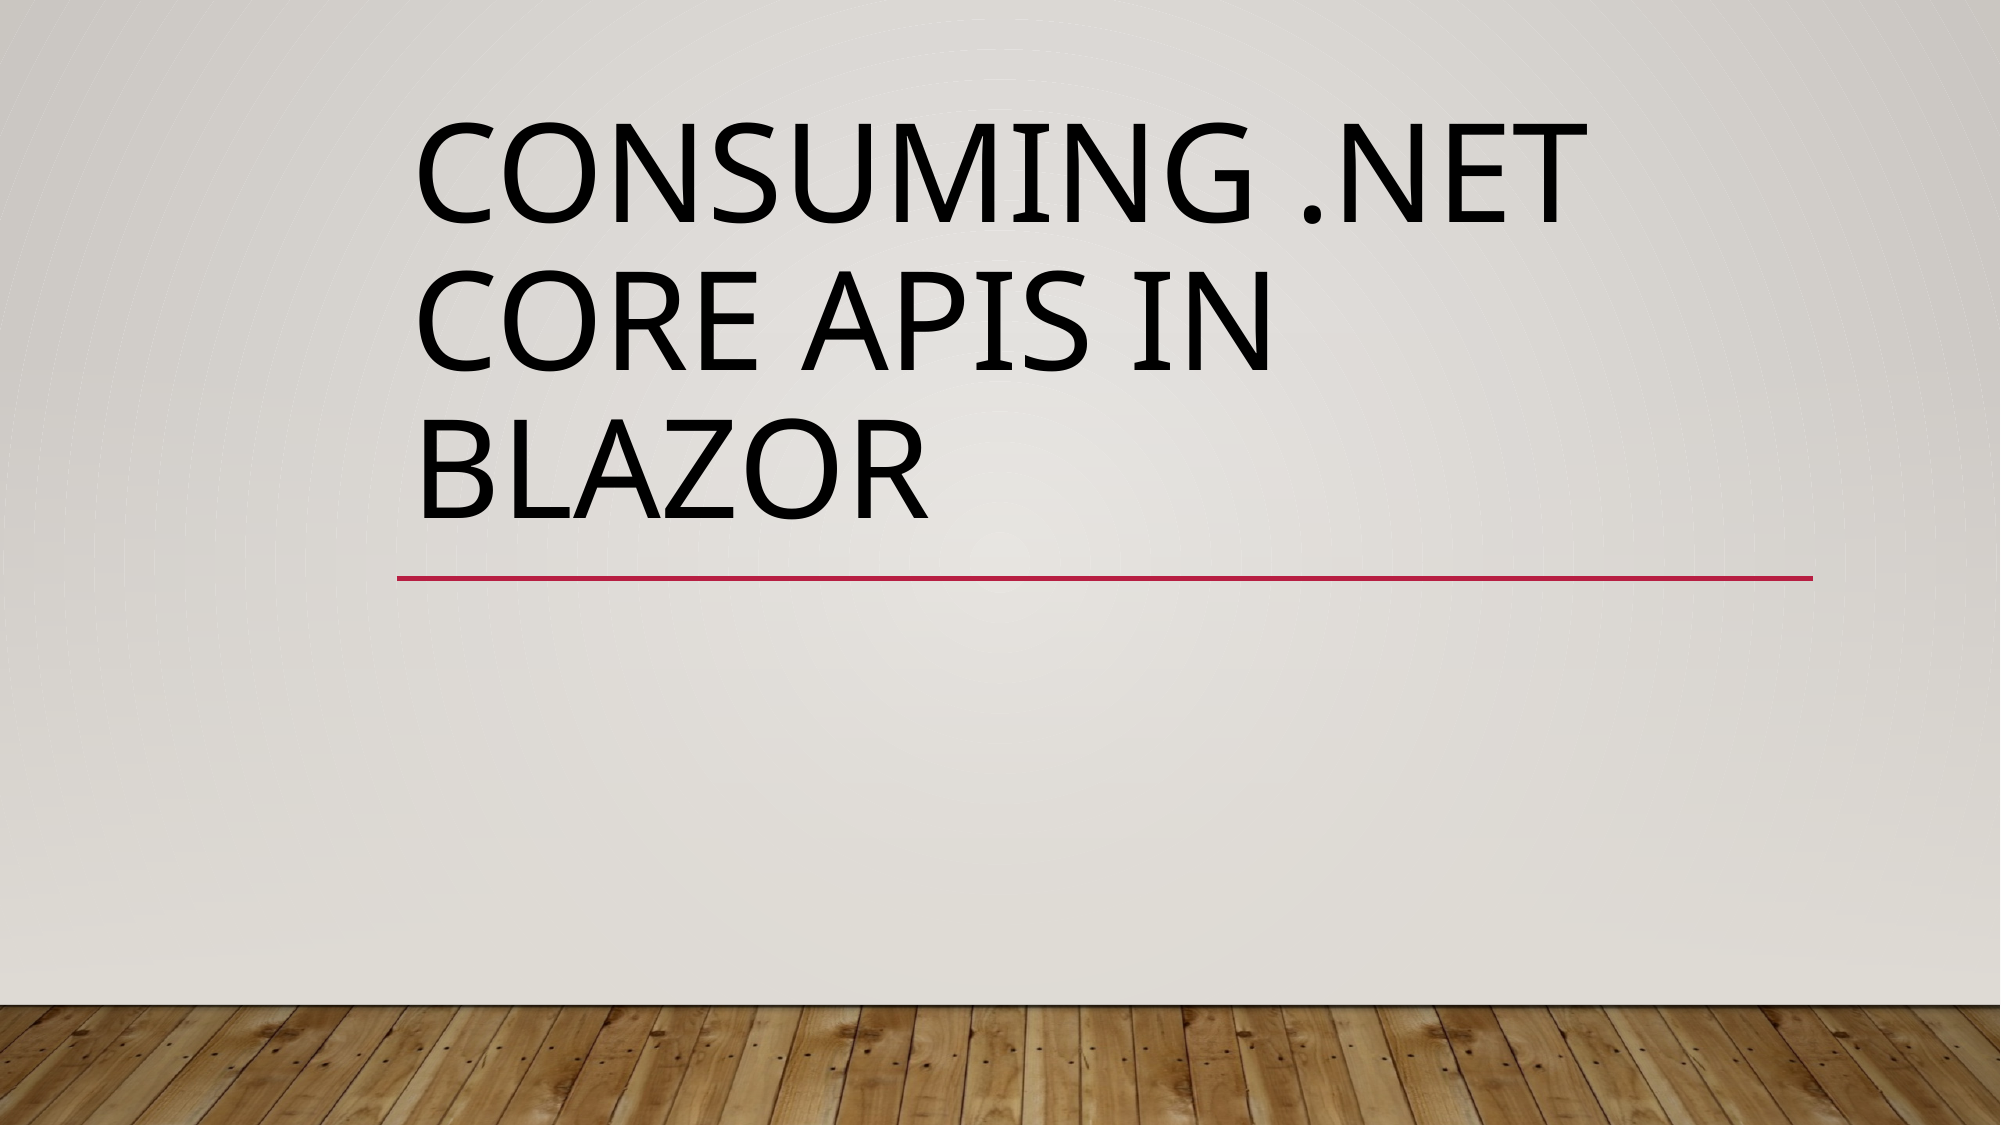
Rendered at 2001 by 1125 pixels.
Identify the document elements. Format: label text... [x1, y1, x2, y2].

title Consuming .NET Core APIs in Blazor [396, 131, 1814, 549]
picture [0, 1005, 2000, 1125]
